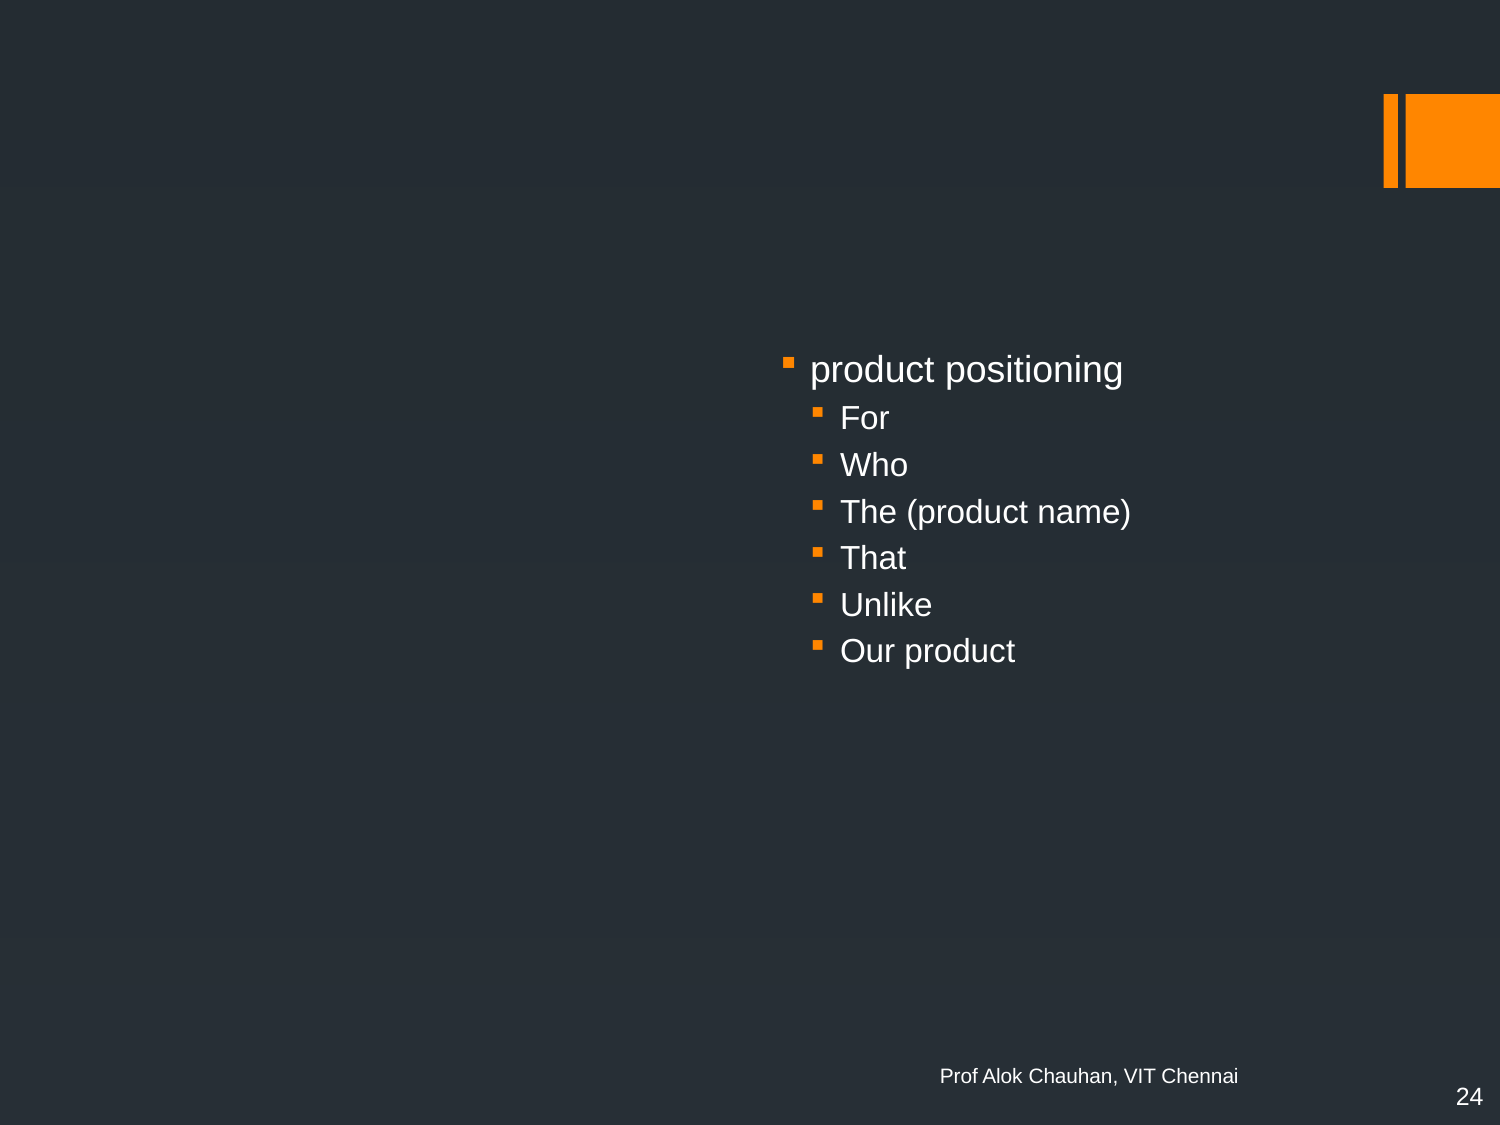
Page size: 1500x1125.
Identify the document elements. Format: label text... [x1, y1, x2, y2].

slide_number 24 [1344, 1070, 1499, 1121]
footer Prof Alok Chauhan, VIT Chennai [924, 1062, 1294, 1112]
list product positioning For Who The (product name) That Unlike Our product [712, 337, 1463, 919]
